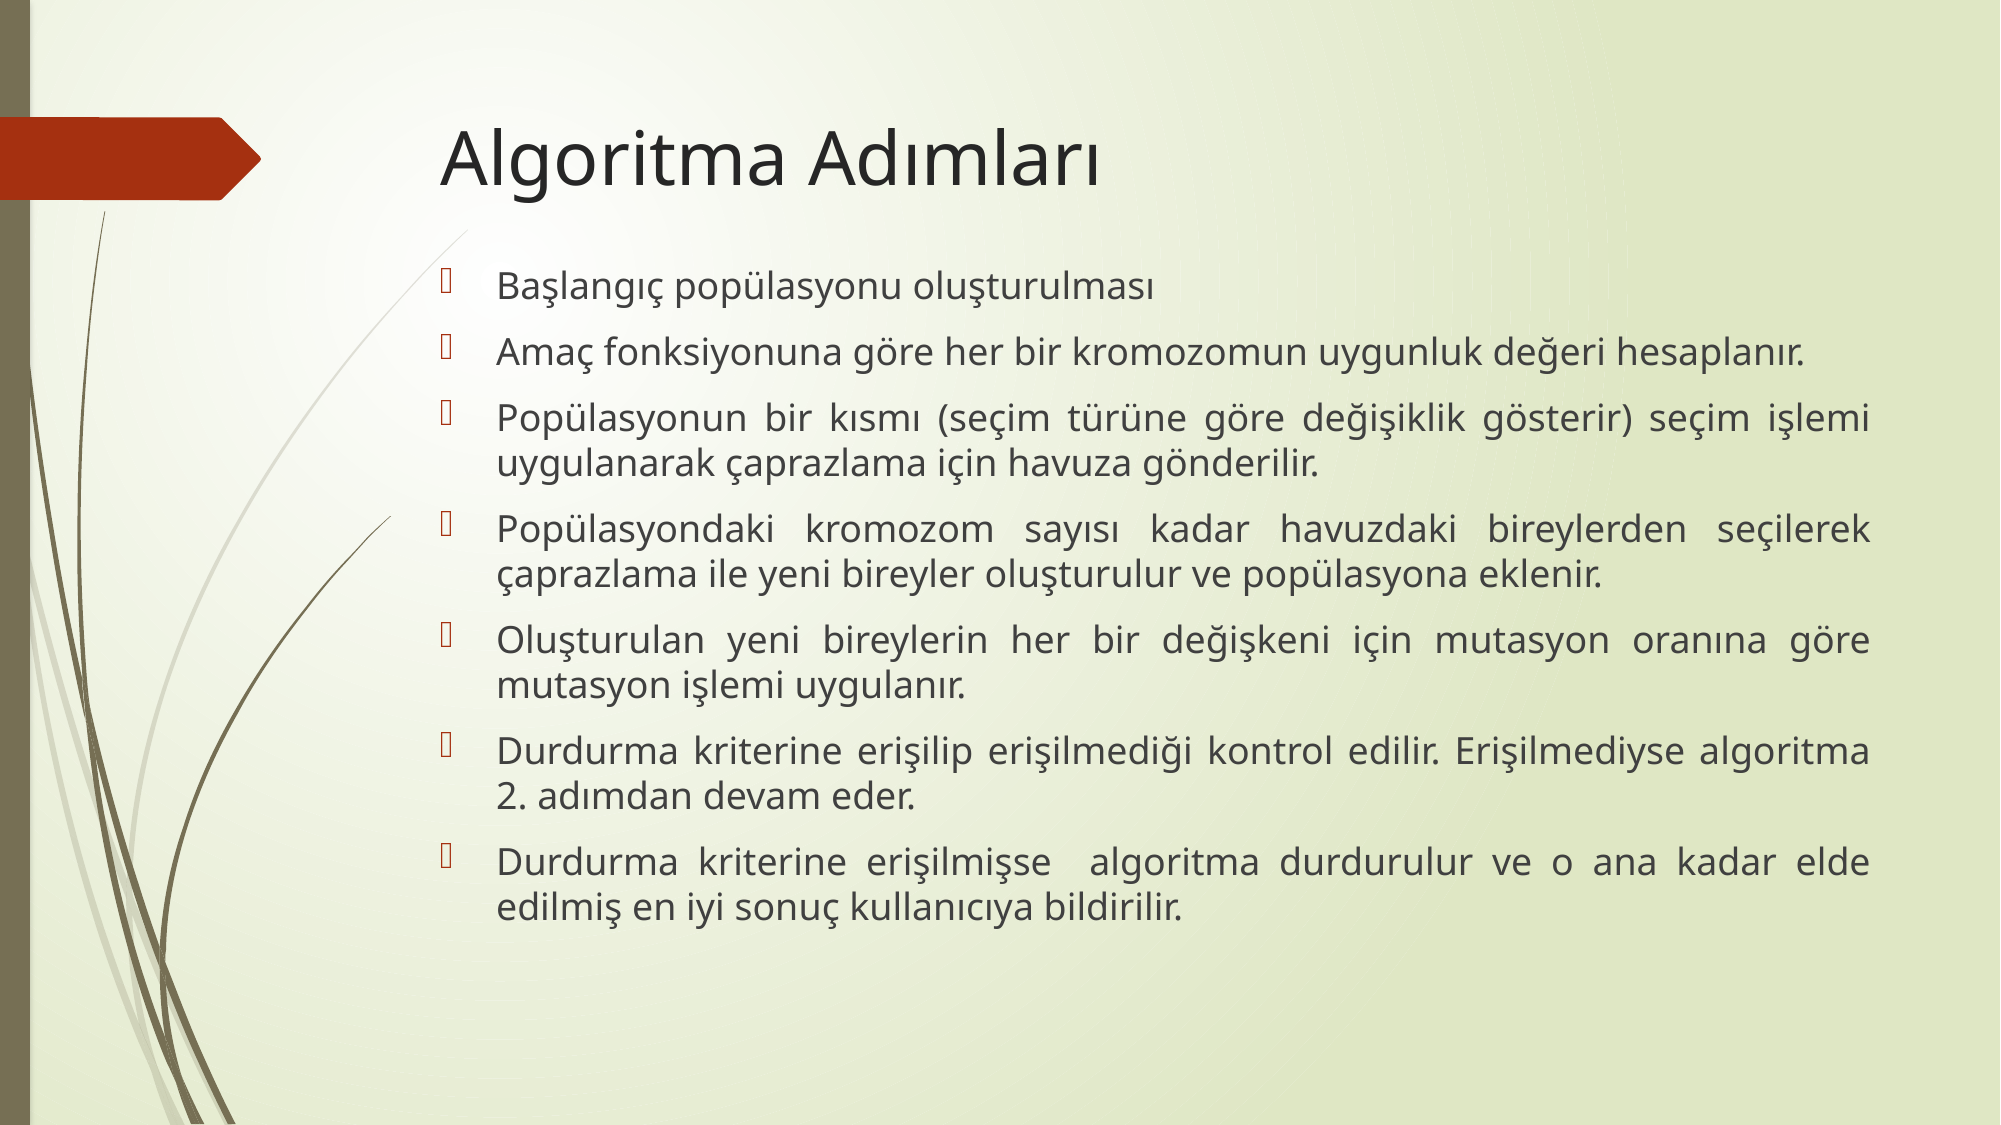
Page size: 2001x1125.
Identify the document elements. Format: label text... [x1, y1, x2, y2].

title Algoritma Adımları [425, 102, 1888, 254]
list Başlangıç popülasyonu oluşturulması Amaç fonksiyonuna göre her bir kromozomun uygunluk değeri hesaplanır. Popülasyonun bir kısmı (seçim türüne göre değişiklik gösterir) seçim işlemi uygulanarak çaprazlama için havuza gönderilir. Popülasyondaki kromozom sayısı kadar havuzdaki bireylerden seçilerek çaprazlama ile yeni bireyler oluşturulur ve popülasyona eklenir. Oluşturulan yeni bireylerin her bir değişkeni için mutasyon oranına göre mutasyon işlemi uygulanır. Durdurma kriterine erişilip erişilmediği kontrol edilir. Erişilmediyse algoritma 2. adımdan devam eder. Durdurma kriterine erişilmişse algoritma durdurulur ve o ana kadar elde edilmiş en iyi sonuç kullanıcıya bildirilir. [424, 254, 1888, 1072]
